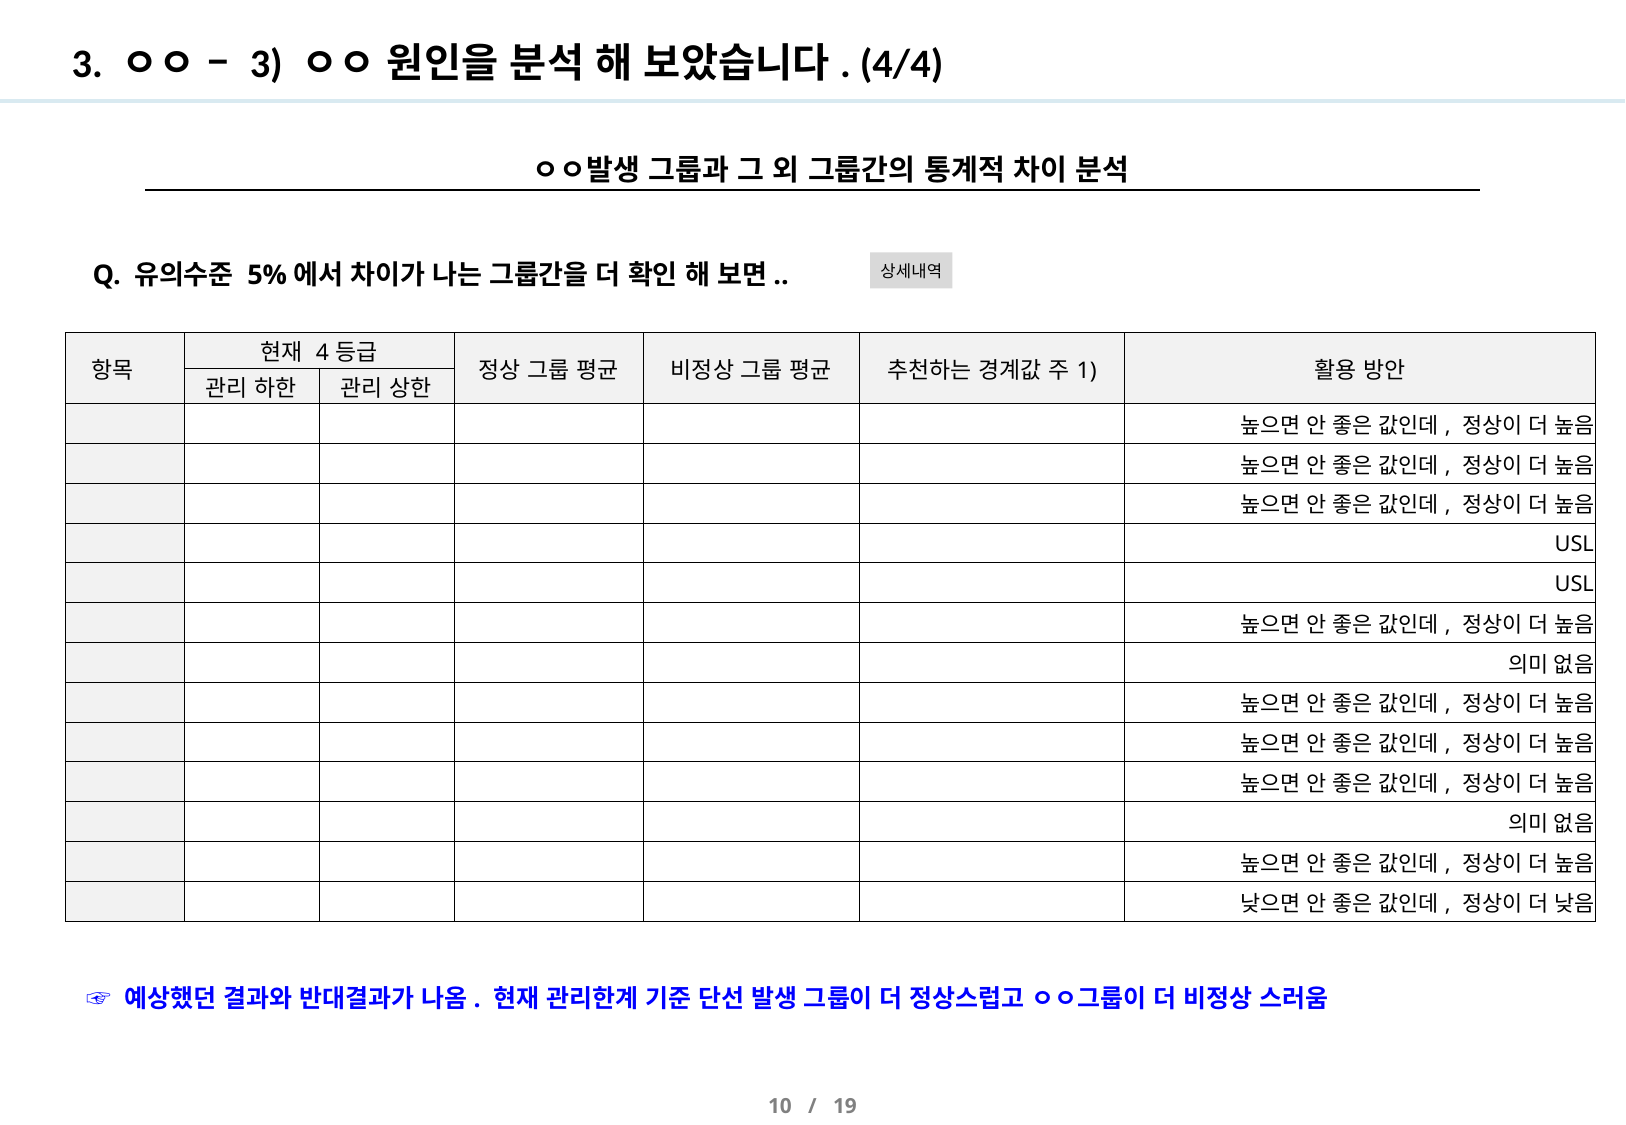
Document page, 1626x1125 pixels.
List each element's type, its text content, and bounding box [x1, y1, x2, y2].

table_cell [860, 404, 1124, 443]
table_cell [455, 563, 643, 602]
table_cell [644, 643, 859, 682]
table_cell [860, 723, 1124, 761]
table_cell [185, 762, 319, 801]
table_cell [320, 802, 454, 841]
table_cell [644, 404, 859, 443]
table_cell [455, 802, 643, 841]
table_cell [455, 842, 643, 881]
table_header 추천하는 경계값 주1) [860, 333, 1124, 403]
table_cell [66, 802, 184, 841]
table_cell [185, 723, 319, 761]
table_cell [66, 842, 184, 881]
table_cell [185, 643, 319, 682]
table_cell 높으면 안 좋은 값인데, 정상이 더 높음 [1125, 484, 1595, 523]
table_cell [320, 563, 454, 602]
table_cell [66, 484, 184, 523]
table_cell 높으면 안 좋은 값인데, 정상이 더 높음 [1125, 603, 1595, 642]
table_cell [320, 444, 454, 483]
table_cell [66, 603, 184, 642]
table_cell 높으면 안 좋은 값인데, 정상이 더 높음 [1125, 404, 1595, 443]
table_cell 높으면 안 좋은 값인데, 정상이 더 높음 [1125, 723, 1595, 761]
table_cell [66, 762, 184, 801]
table_cell [185, 603, 319, 642]
table_cell 관리 하한 [185, 369, 319, 403]
table_cell [644, 802, 859, 841]
table_cell [644, 882, 859, 921]
table_cell [320, 842, 454, 881]
table_cell [320, 762, 454, 801]
table_cell [320, 723, 454, 761]
table_cell [860, 683, 1124, 722]
table_cell [860, 882, 1124, 921]
table_cell [185, 563, 319, 602]
table_cell [455, 444, 643, 483]
table_cell [860, 802, 1124, 841]
table_header 정상 그룹 평균 [455, 333, 643, 403]
table_cell 높으면 안 좋은 값인데, 정상이 더 높음 [1125, 683, 1595, 722]
table_cell [644, 762, 859, 801]
table_cell USL [1125, 524, 1595, 562]
table_cell [185, 683, 319, 722]
table_cell [455, 762, 643, 801]
table_header 현재 4등급 [185, 333, 454, 368]
table_cell [185, 524, 319, 562]
table_cell [455, 723, 643, 761]
table_cell 의미 없음 [1125, 643, 1595, 682]
text_box 상세내역 [869, 251, 953, 289]
table_header 활용 방안 [1125, 333, 1595, 403]
table_cell [644, 603, 859, 642]
table_cell 높으면 안 좋은 값인데, 정상이 더 높음 [1125, 444, 1595, 483]
table_cell [320, 484, 454, 523]
table_header 항목 [66, 333, 184, 403]
table_cell [860, 762, 1124, 801]
table_cell [66, 563, 184, 602]
table_cell [66, 404, 184, 443]
table_cell [860, 603, 1124, 642]
table_cell [320, 603, 454, 642]
table_cell [644, 444, 859, 483]
table_cell [320, 524, 454, 562]
table_cell [455, 643, 643, 682]
table_cell [66, 524, 184, 562]
table_cell [185, 882, 319, 921]
table_cell [644, 723, 859, 761]
table_cell [185, 404, 319, 443]
table_cell [455, 404, 643, 443]
table_cell [185, 444, 319, 483]
table_cell [66, 683, 184, 722]
table_cell [66, 723, 184, 761]
table_cell 낮으면 안 좋은 값인데, 정상이 더 낮음 [1125, 882, 1595, 921]
table_cell [455, 484, 643, 523]
table_cell [185, 802, 319, 841]
table_cell [644, 683, 859, 722]
table_cell [644, 484, 859, 523]
text_box Q. 유의수준 5%에서 차이가 나는 그룹간을 더 확인 해 보면.. [80, 244, 871, 296]
table_cell [185, 484, 319, 523]
table_cell [320, 404, 454, 443]
title 3. ㅇㅇ – 3) ㅇㅇ 원인을 분석 해 보았습니다. (4/4) [56, 34, 1542, 94]
table_cell 높으면 안 좋은 값인데, 정상이 더 높음 [1125, 842, 1595, 881]
table_cell [185, 842, 319, 881]
table_cell [644, 563, 859, 602]
table_cell [66, 643, 184, 682]
table_cell [66, 882, 184, 921]
table_cell [455, 882, 643, 921]
table_cell 높으면 안 좋은 값인데, 정상이 더 높음 [1125, 762, 1595, 801]
table_cell [644, 524, 859, 562]
table_cell [320, 643, 454, 682]
table_cell [860, 643, 1124, 682]
table_cell 관리 상한 [320, 369, 454, 403]
table_cell [860, 444, 1124, 483]
table_cell [860, 842, 1124, 881]
table_cell [455, 683, 643, 722]
table_cell [320, 882, 454, 921]
table_cell USL [1125, 563, 1595, 602]
table_cell [860, 563, 1124, 602]
table_cell 의미 없음 [1125, 802, 1595, 841]
table_cell [860, 524, 1124, 562]
text_box ☞ 예상했던 결과와 반대결과가 나옴. 현재 관리한계 기준 단선 발생 그룹이 더 정상스럽고 ㅇㅇ그룹이 더 비정상 스러움 [72, 960, 1563, 1020]
table_cell [320, 683, 454, 722]
table_cell [644, 842, 859, 881]
table_cell [455, 603, 643, 642]
table_cell [860, 484, 1124, 523]
table_header 비정상 그룹 평균 [644, 333, 859, 403]
table_cell [66, 444, 184, 483]
table_cell [455, 524, 643, 562]
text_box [21, 136, 1625, 195]
